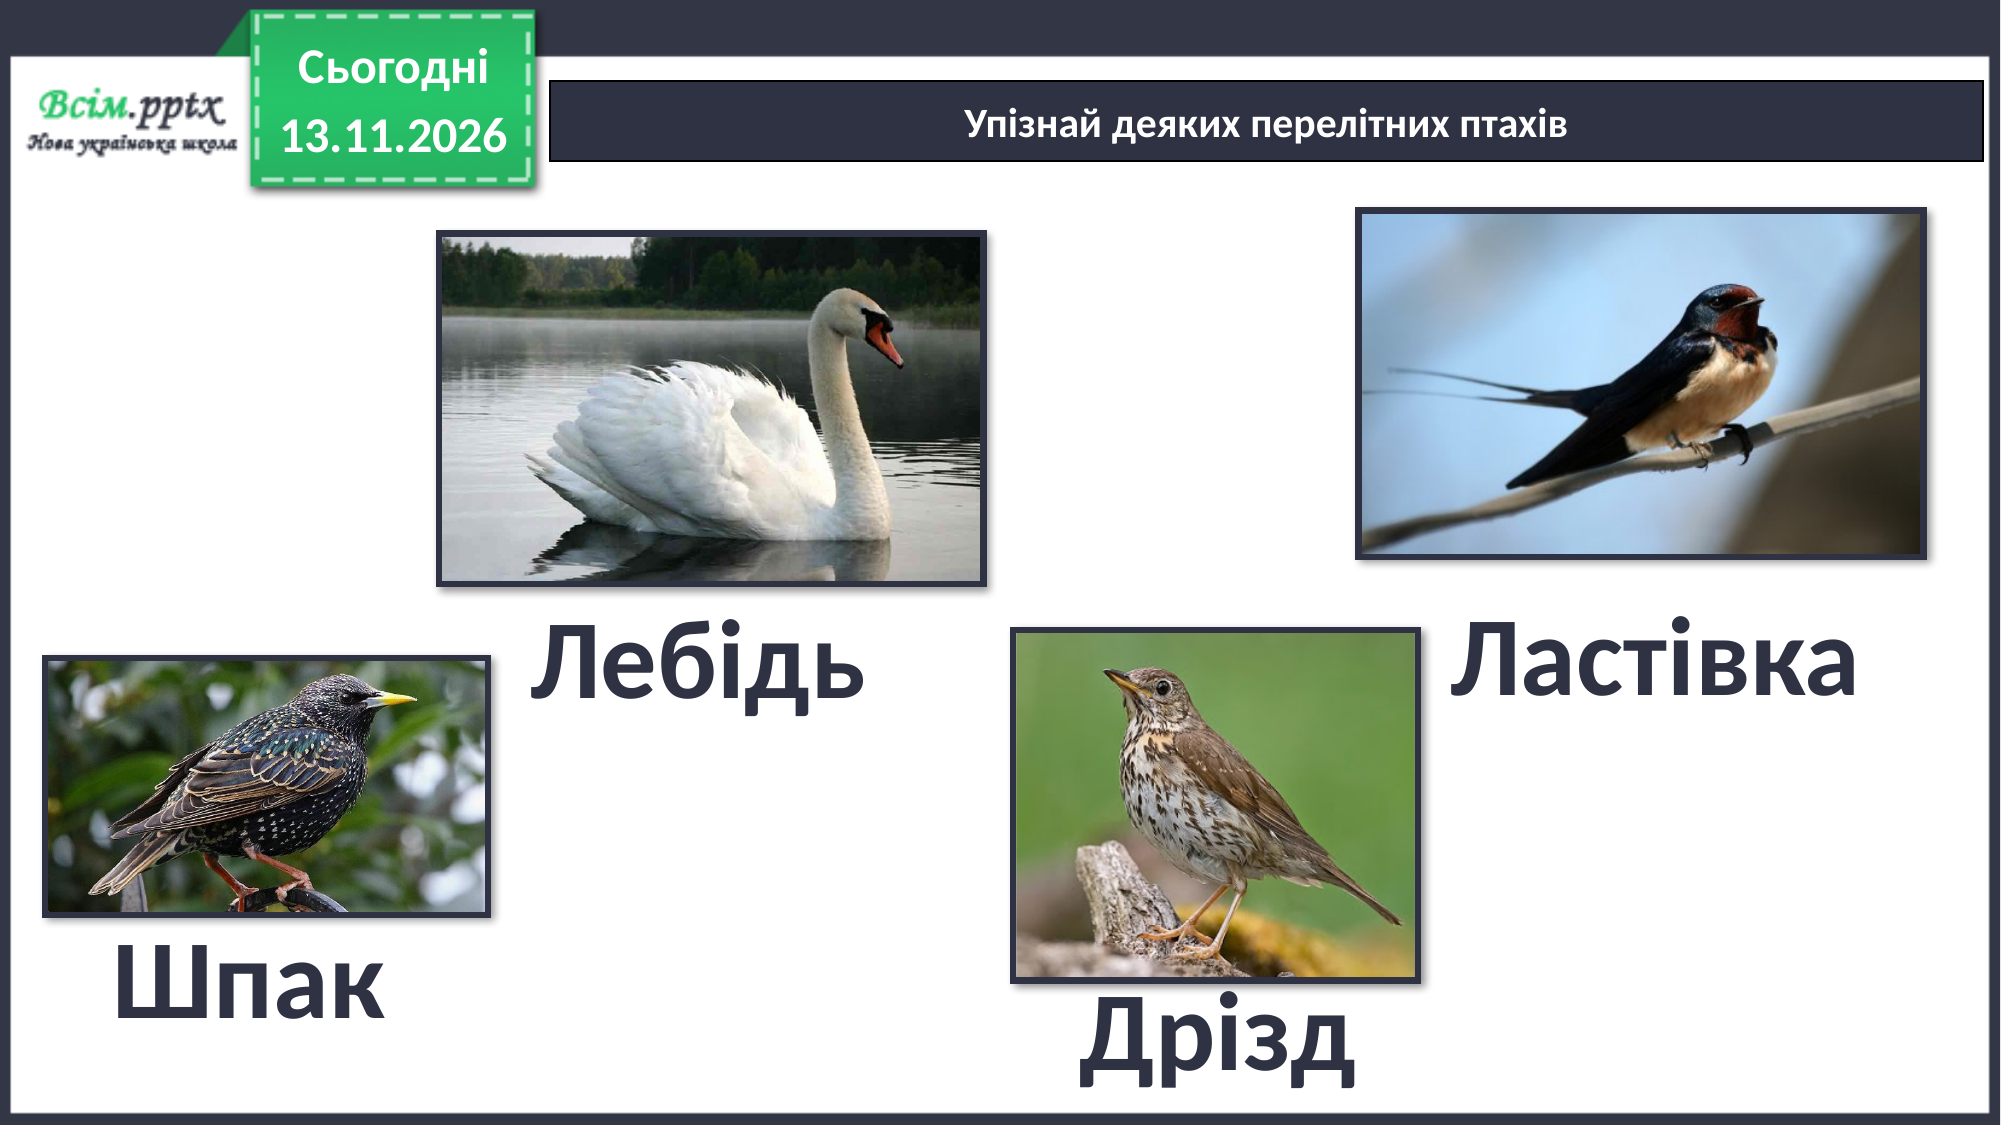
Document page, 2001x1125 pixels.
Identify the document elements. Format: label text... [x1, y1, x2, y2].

text_box Дрізд [1064, 950, 1526, 1100]
text_box Лебідь [515, 578, 1006, 729]
text_box Ластівка [1435, 575, 1902, 726]
picture [0, 0, 2001, 1125]
text_box Упізнай деяких перелітних птахів [549, 80, 1984, 162]
text_box Шпак [97, 898, 542, 1049]
text_box 01.04.2022 [263, 101, 524, 164]
text_box Сьогодні [284, 26, 535, 101]
